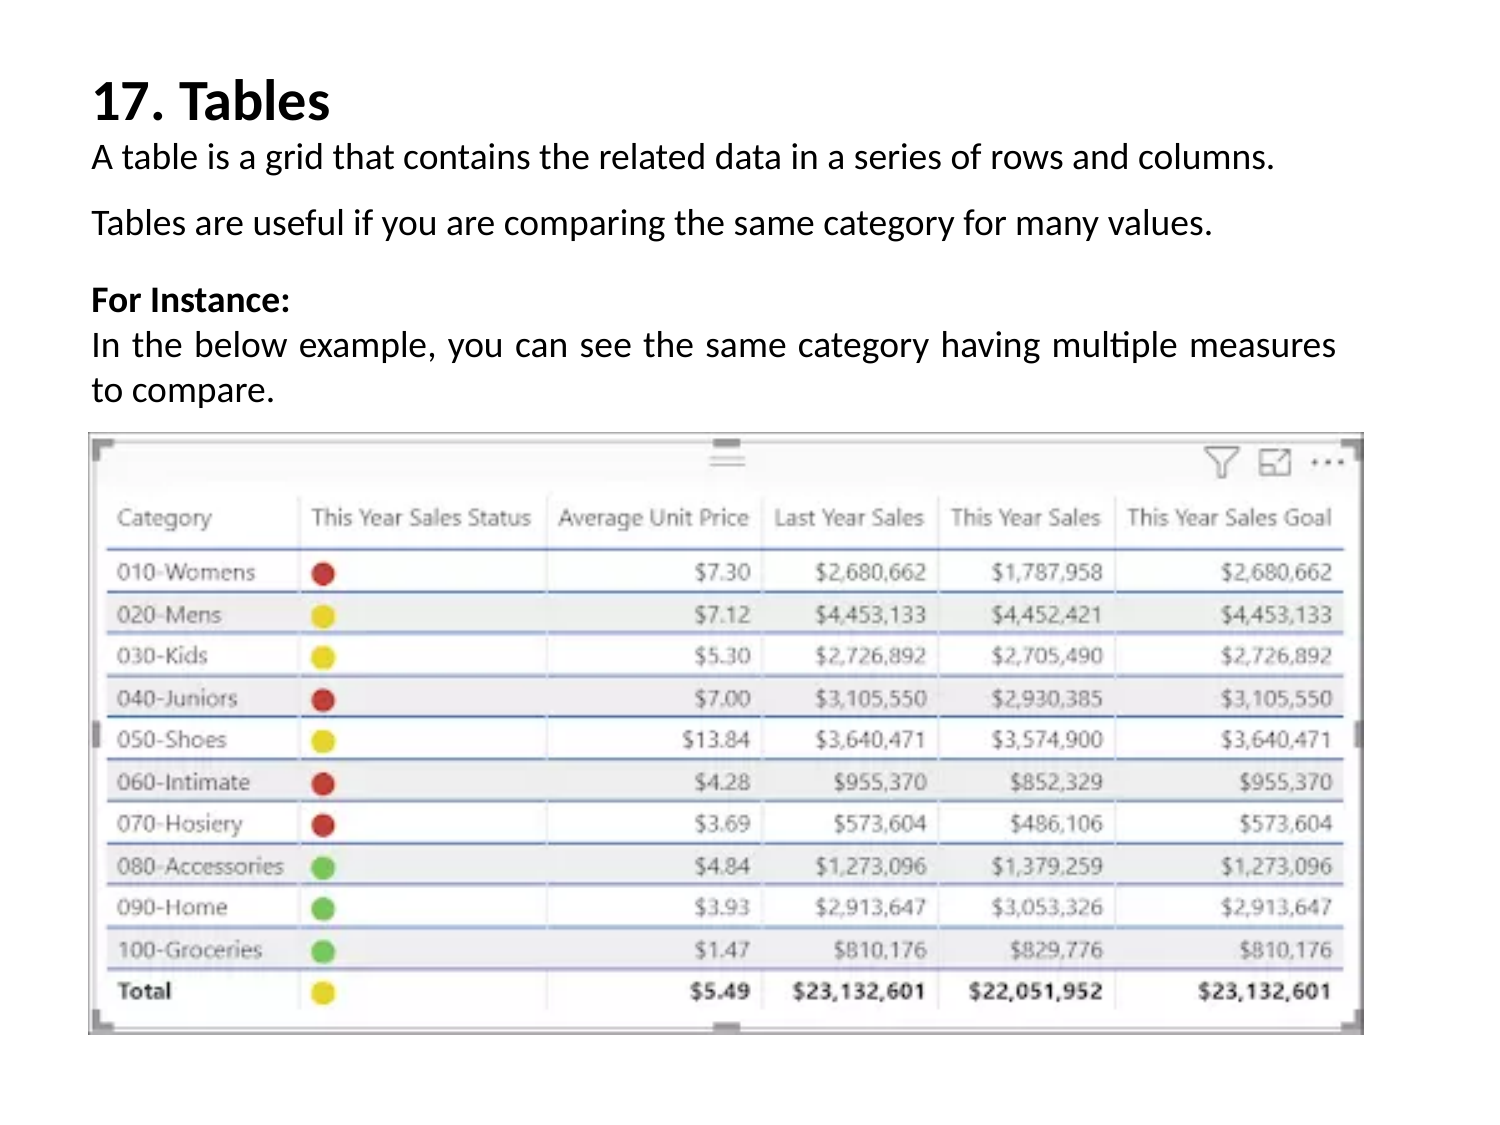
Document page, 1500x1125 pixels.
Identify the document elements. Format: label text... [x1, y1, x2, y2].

text_box For Instance: In the below example, you can see the same category having multiple measures to compare. [76, 267, 1353, 417]
text_box 17. Tables A table is a grid that contains the related data in a series of rows and columns. Tables are useful if you are comparing the same category for many values. [76, 54, 1376, 255]
picture [88, 432, 1364, 1036]
